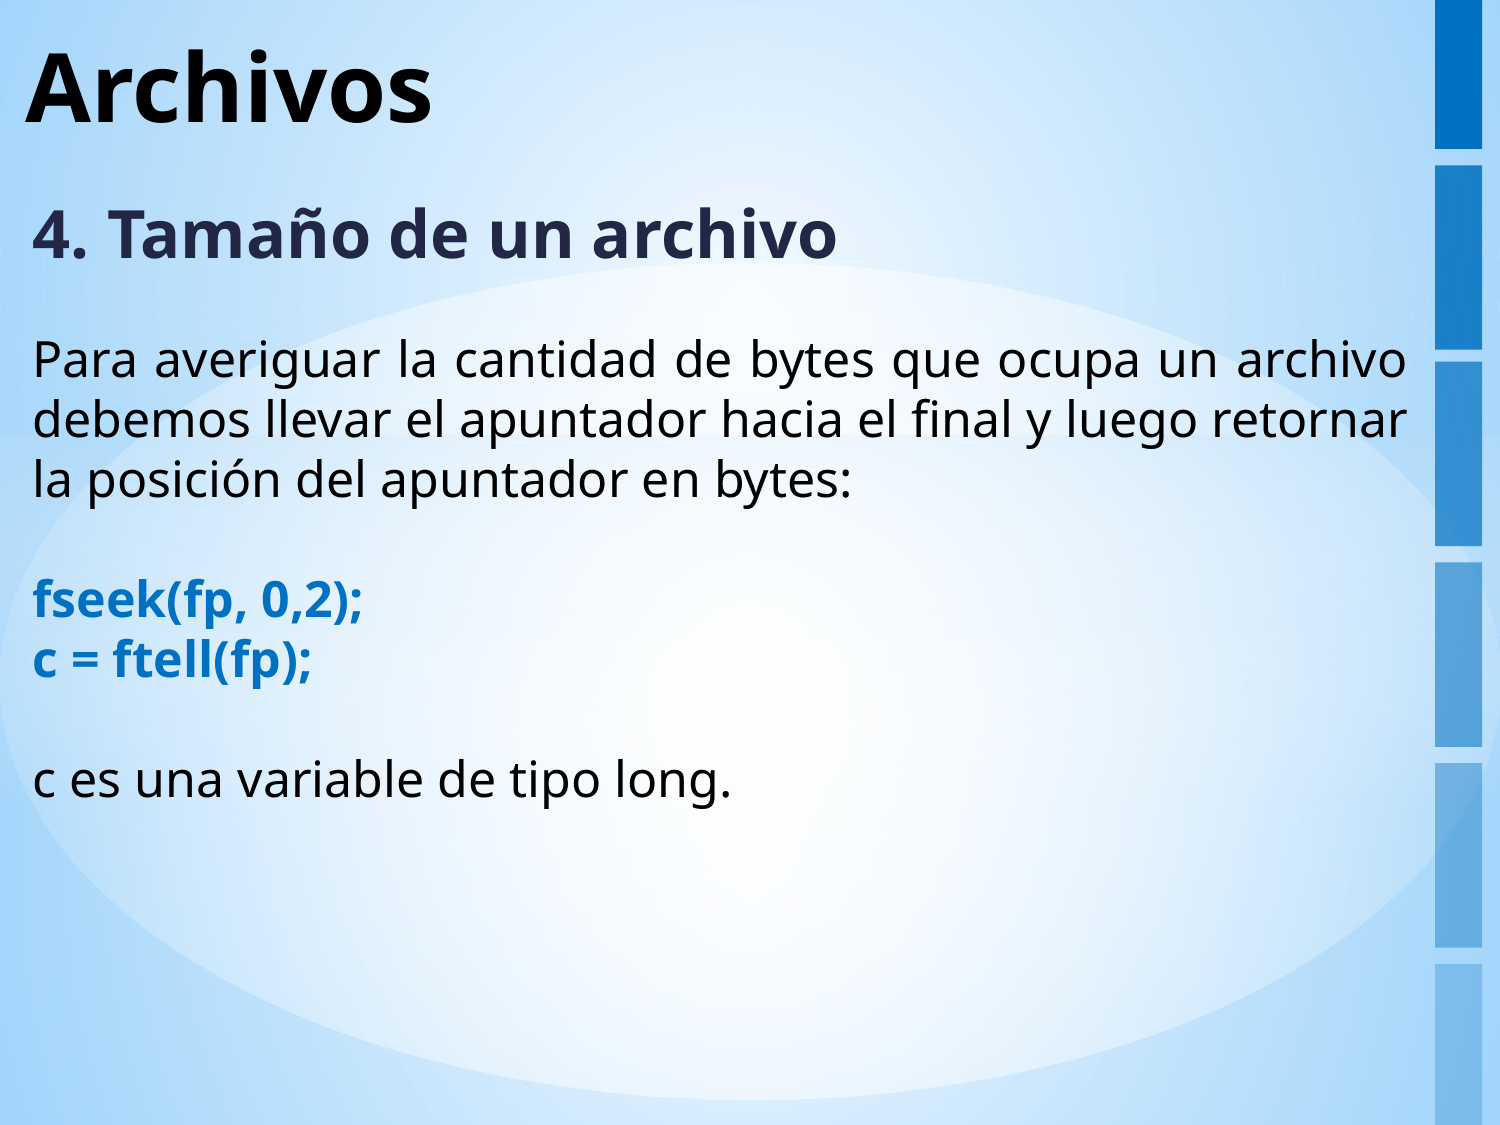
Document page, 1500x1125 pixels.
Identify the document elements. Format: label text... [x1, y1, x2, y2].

title Archivos [0, 19, 1341, 149]
subtitle 4. Tamaño de un archivo [17, 184, 1424, 268]
text_box Para averiguar la cantidad de bytes que ocupa un archivo debemos llevar el apuntador hacia el final y luego retornar la posición del apuntador en bytes: fseek(fp, 0,2); c = ftell(fp); c es una variable de tipo long. [17, 320, 1424, 815]
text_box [1434, 0, 1483, 1125]
